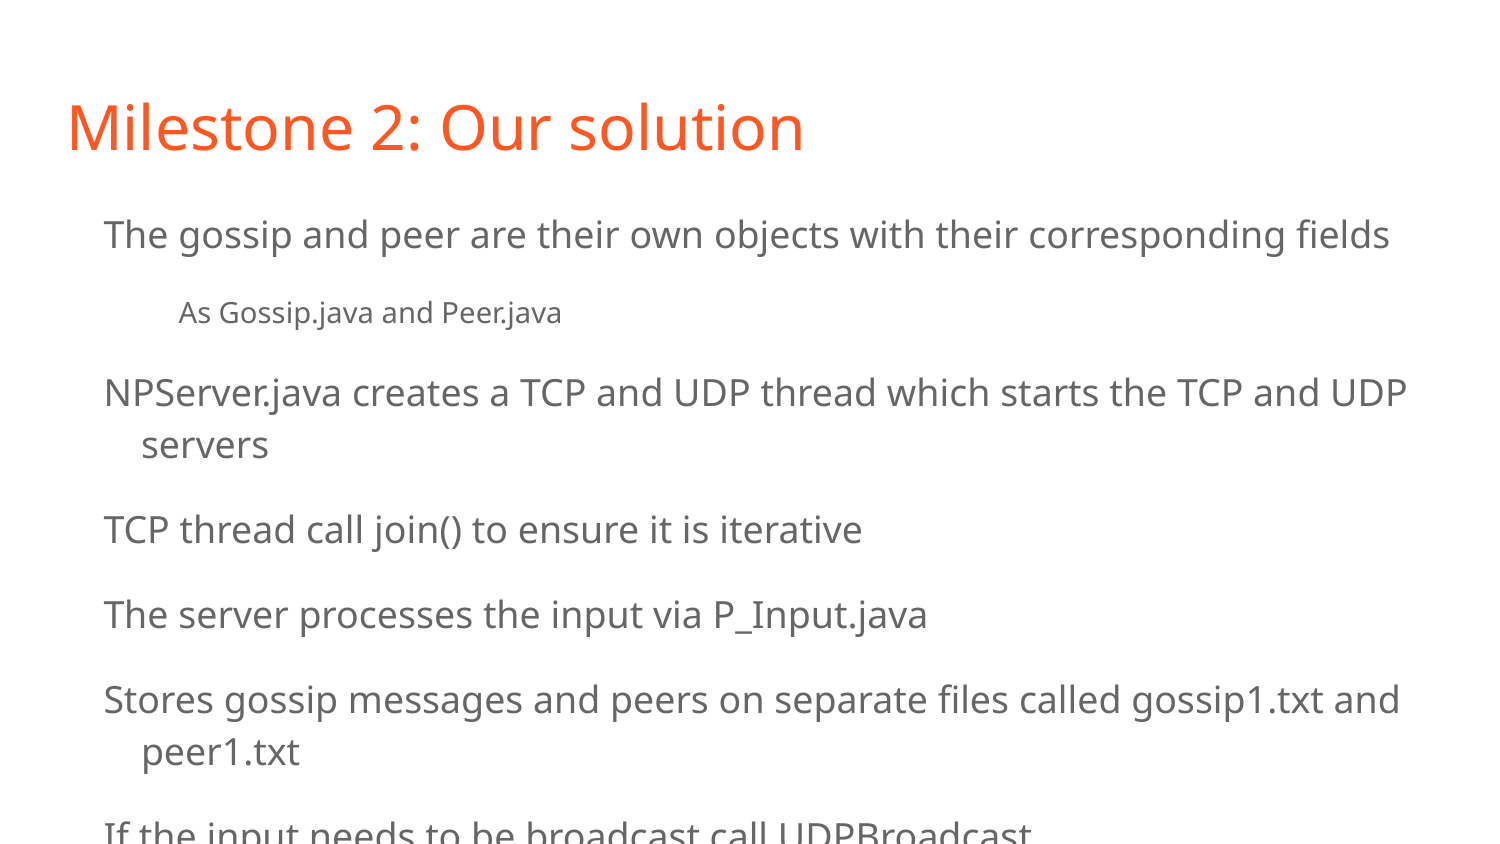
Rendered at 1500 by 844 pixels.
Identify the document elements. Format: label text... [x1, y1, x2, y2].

title Milestone 2: Our solution [51, 72, 1449, 167]
list The gossip and peer are their own objects with their corresponding fields As Gossip.java and Peer.java NPServer.java creates a TCP and UDP thread which starts the TCP and UDP servers TCP thread call join() to ensure it is iterative The server processes the input via P_Input.java Stores gossip messages and peers on separate files called gossip1.txt and peer1.txt If the input needs to be broadcast call UDPBroadcast [51, 189, 1449, 750]
